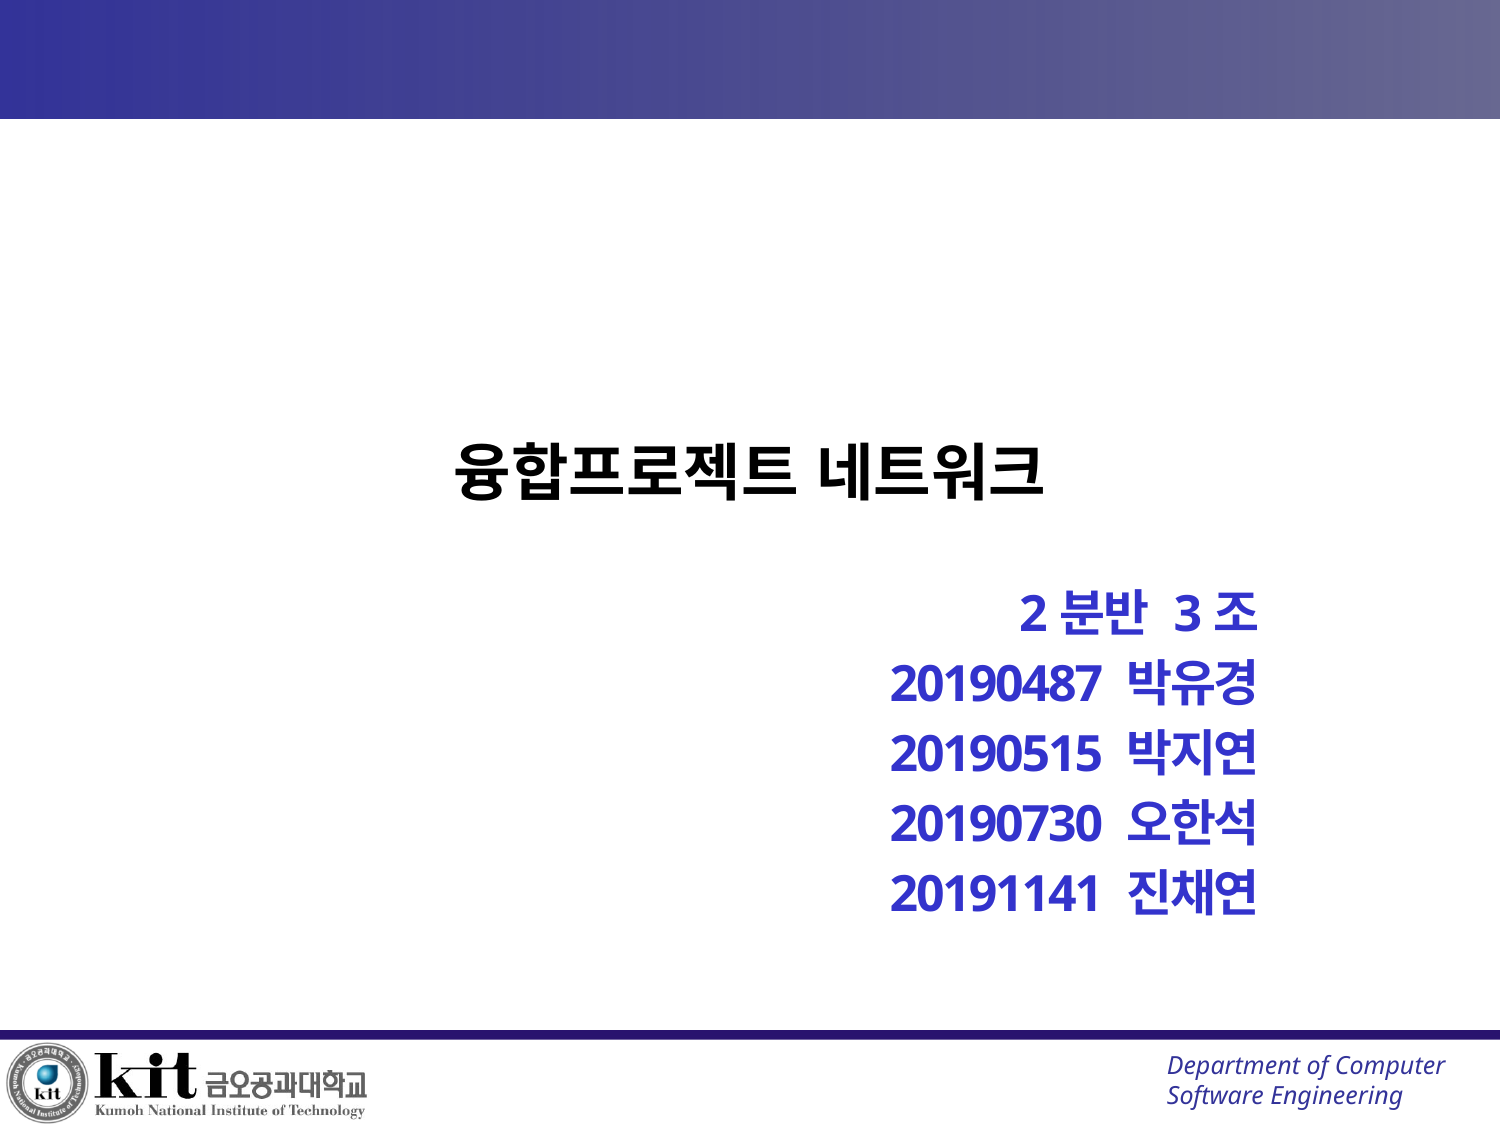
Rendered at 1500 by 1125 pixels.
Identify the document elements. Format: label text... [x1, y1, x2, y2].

picture [92, 1050, 369, 1120]
picture [4, 1041, 90, 1124]
subtitle 2분반 3조 20190487 박유경 20190515 박지연 20190730 오한석 20191141 진채연 [225, 574, 1275, 925]
title 융합프로젝트 네트워크 [112, 349, 1388, 591]
